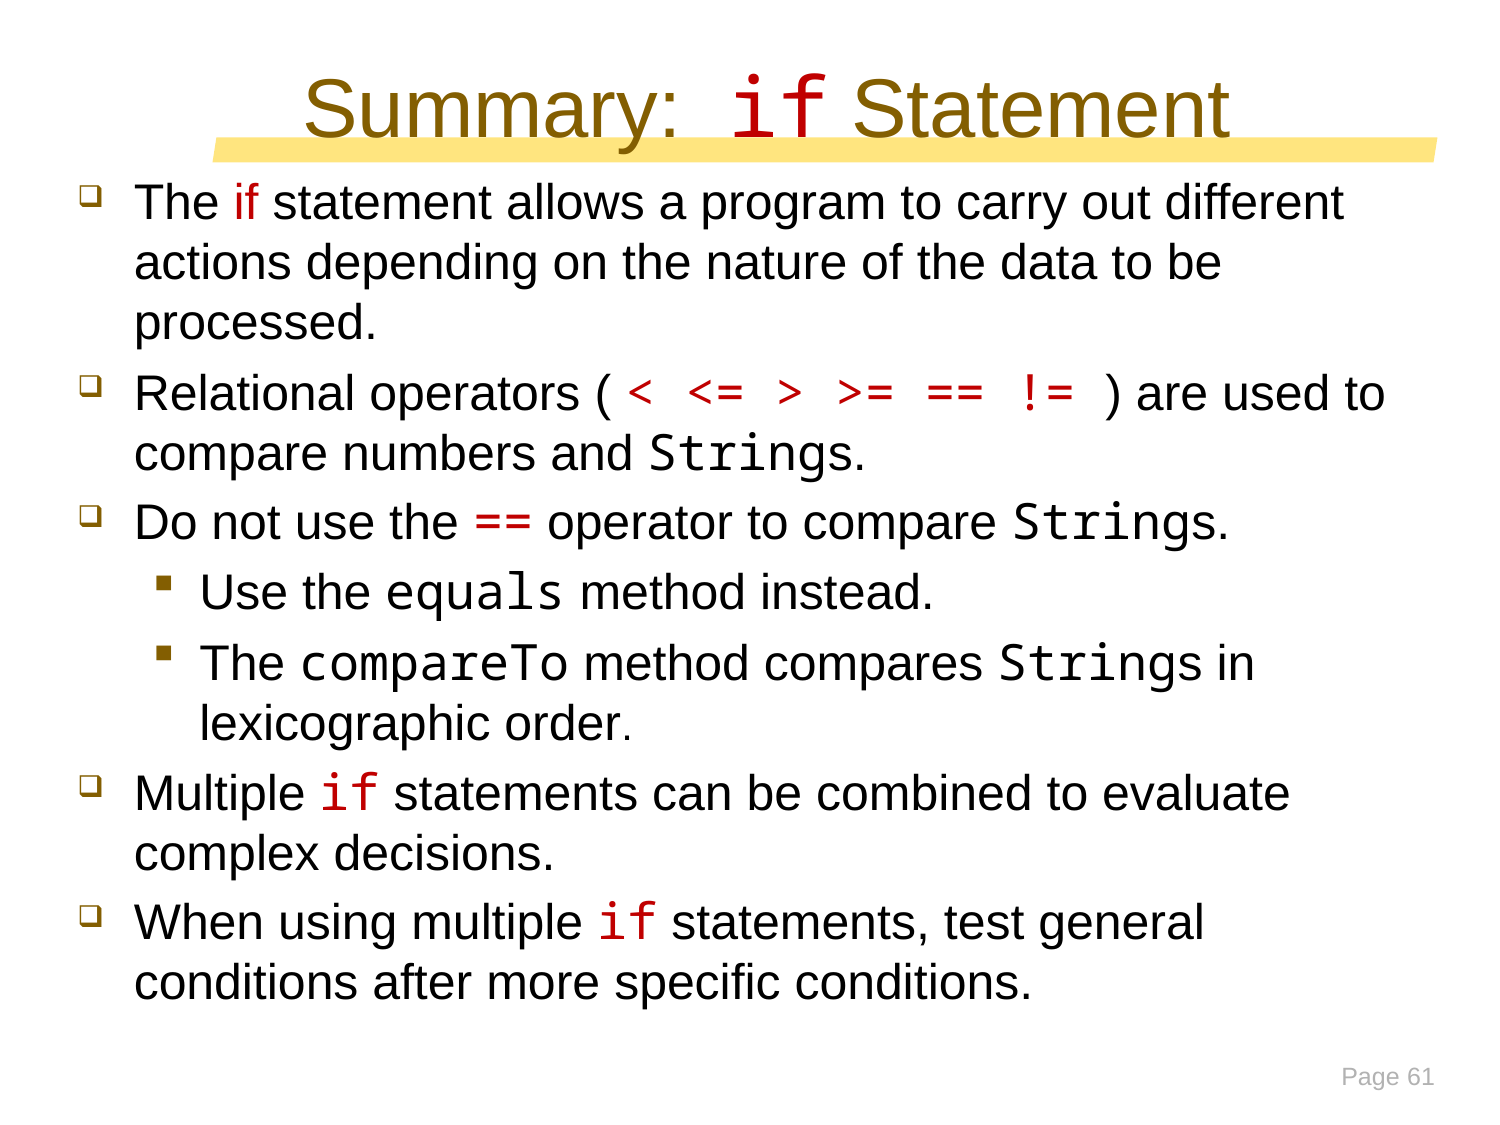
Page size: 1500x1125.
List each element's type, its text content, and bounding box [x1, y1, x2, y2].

slide_number Page 61 [1187, 1050, 1450, 1100]
title Summary: if Statement [287, 44, 1451, 162]
list The if statement allows a program to carry out different actions depending on the nature of the data to be processed. Relational operators ( < <= > >= == != ) are used to compare numbers and Strings. Do not use the == operator to compare Strings. Use the equals method instead. The compareTo method compares Strings in lexicographic order. Multiple if statements can be combined to evaluate complex decisions. When using multiple if statements, test general conditions after more specific conditions. [62, 162, 1451, 1001]
